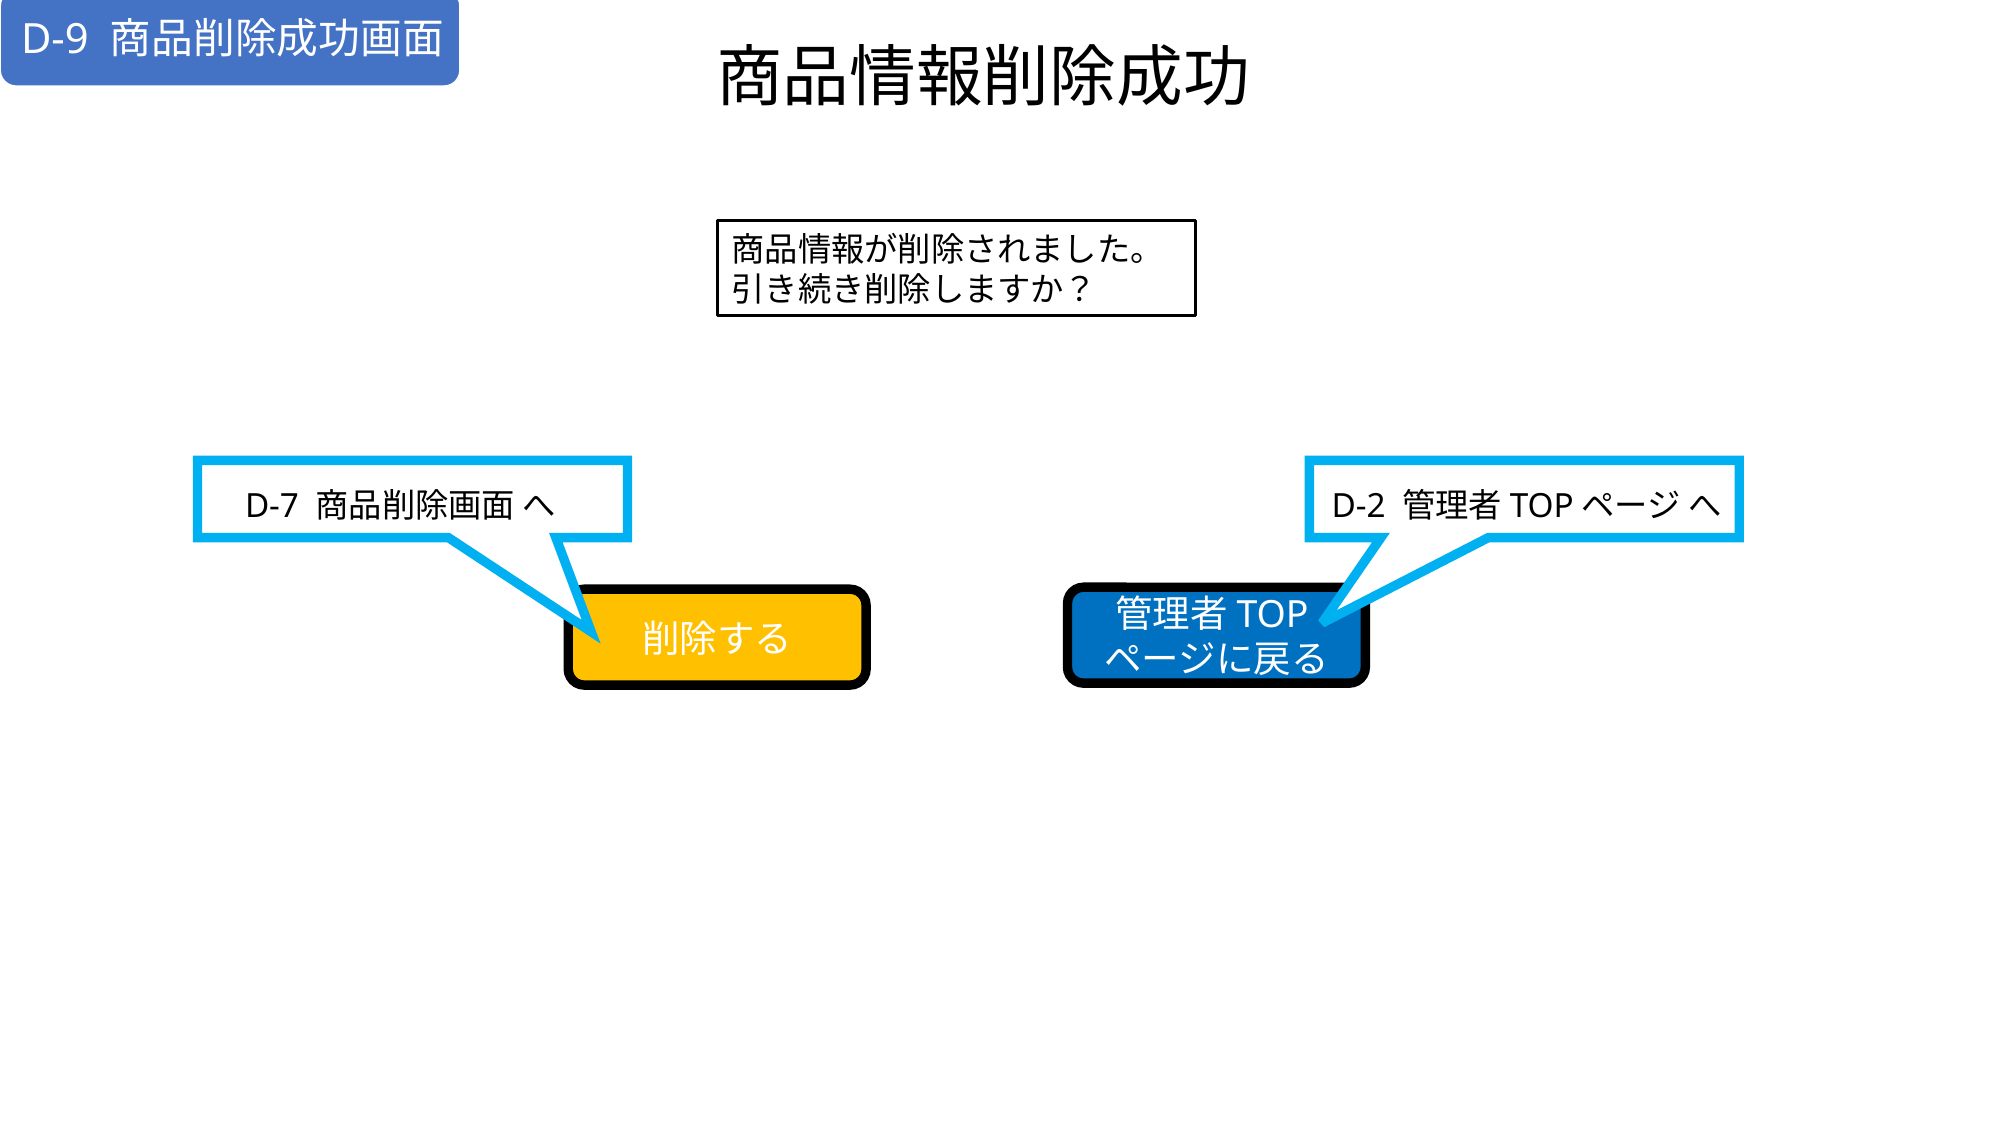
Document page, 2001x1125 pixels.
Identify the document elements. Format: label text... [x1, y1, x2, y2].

text_box 削除する [567, 588, 868, 687]
text_box 管理者TOPページに戻る [1066, 586, 1367, 685]
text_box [0, 0, 461, 106]
text_box 商品情報が削除されました。 引き続き削除しますか？ [717, 220, 1196, 316]
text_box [197, 460, 664, 573]
text_box 商品情報削除成功 [701, 26, 1299, 122]
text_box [1309, 460, 1751, 573]
